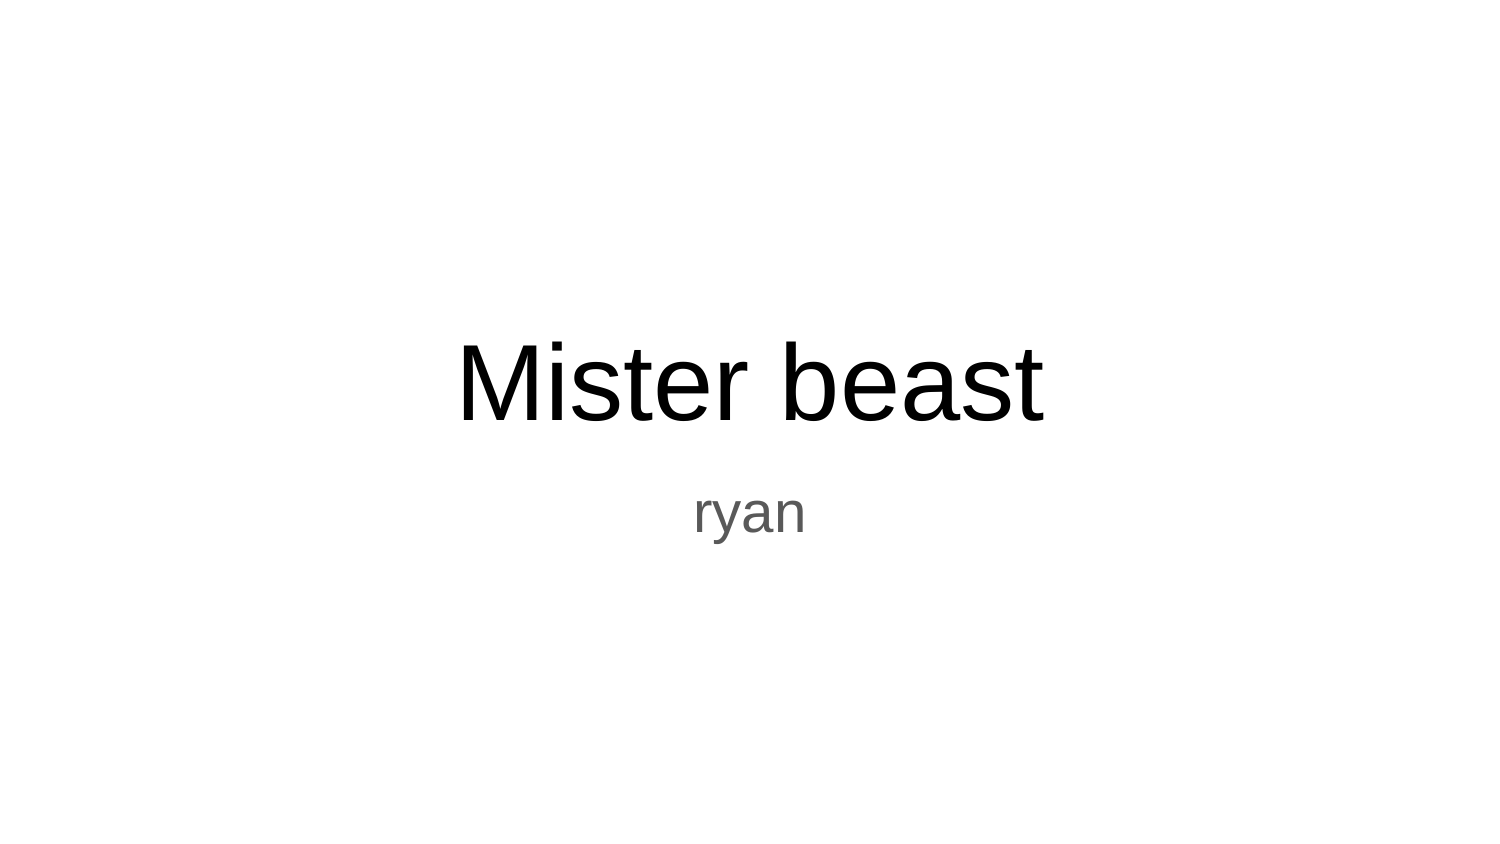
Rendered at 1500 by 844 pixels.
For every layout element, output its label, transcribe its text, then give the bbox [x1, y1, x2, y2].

subtitle ryan [51, 464, 1449, 595]
title Mister beast [51, 122, 1449, 459]
